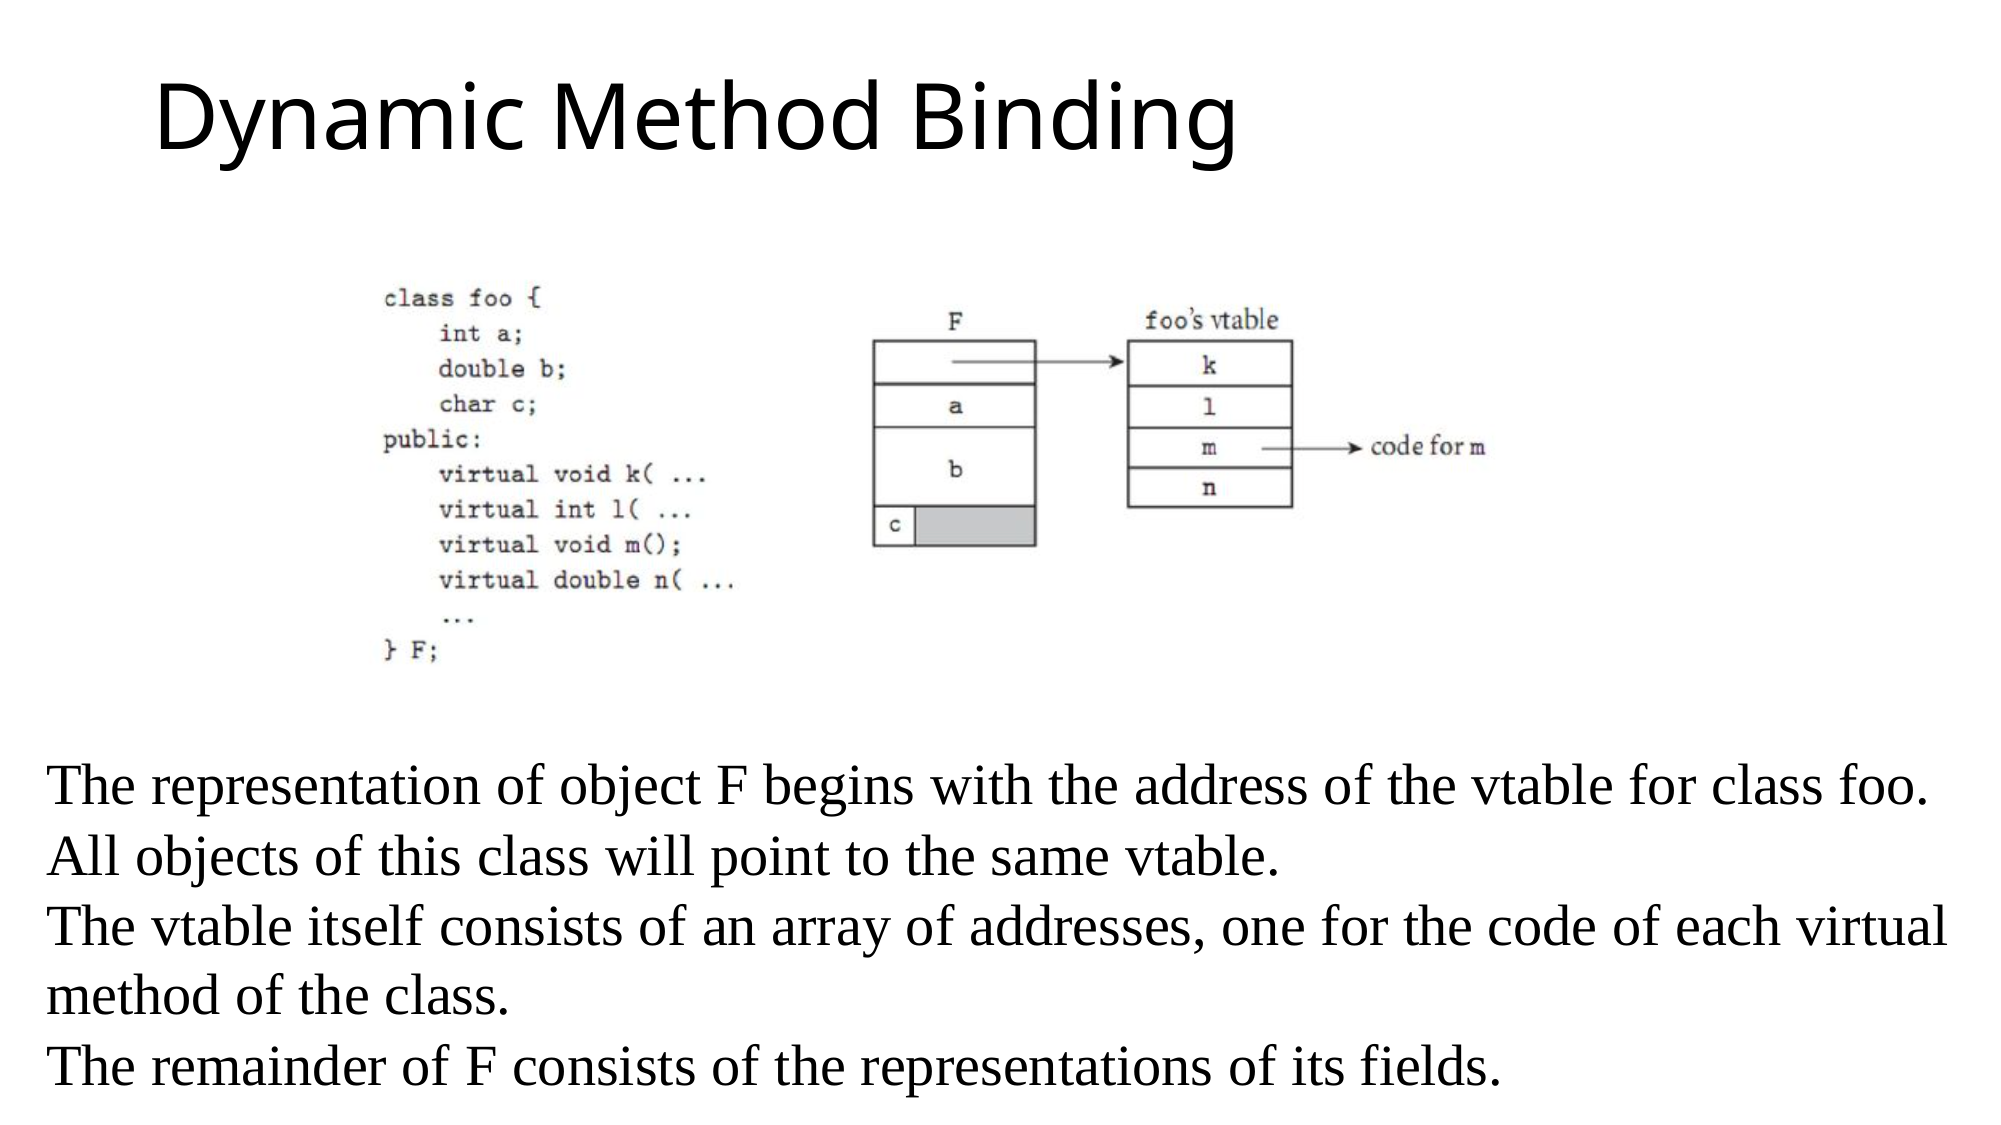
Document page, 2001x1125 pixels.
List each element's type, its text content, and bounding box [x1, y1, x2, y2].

text_box The representation of object F begins with the address of the vtable for class foo. All objects of this class will point to the same vtable. The vtable itself consists of an array of addresses, one for the code of each virtual method of the class. The remainder of F consists of the representations of its fields. [43, 744, 1956, 1097]
picture [340, 235, 1515, 690]
title Dynamic Method Binding [137, 59, 1863, 180]
